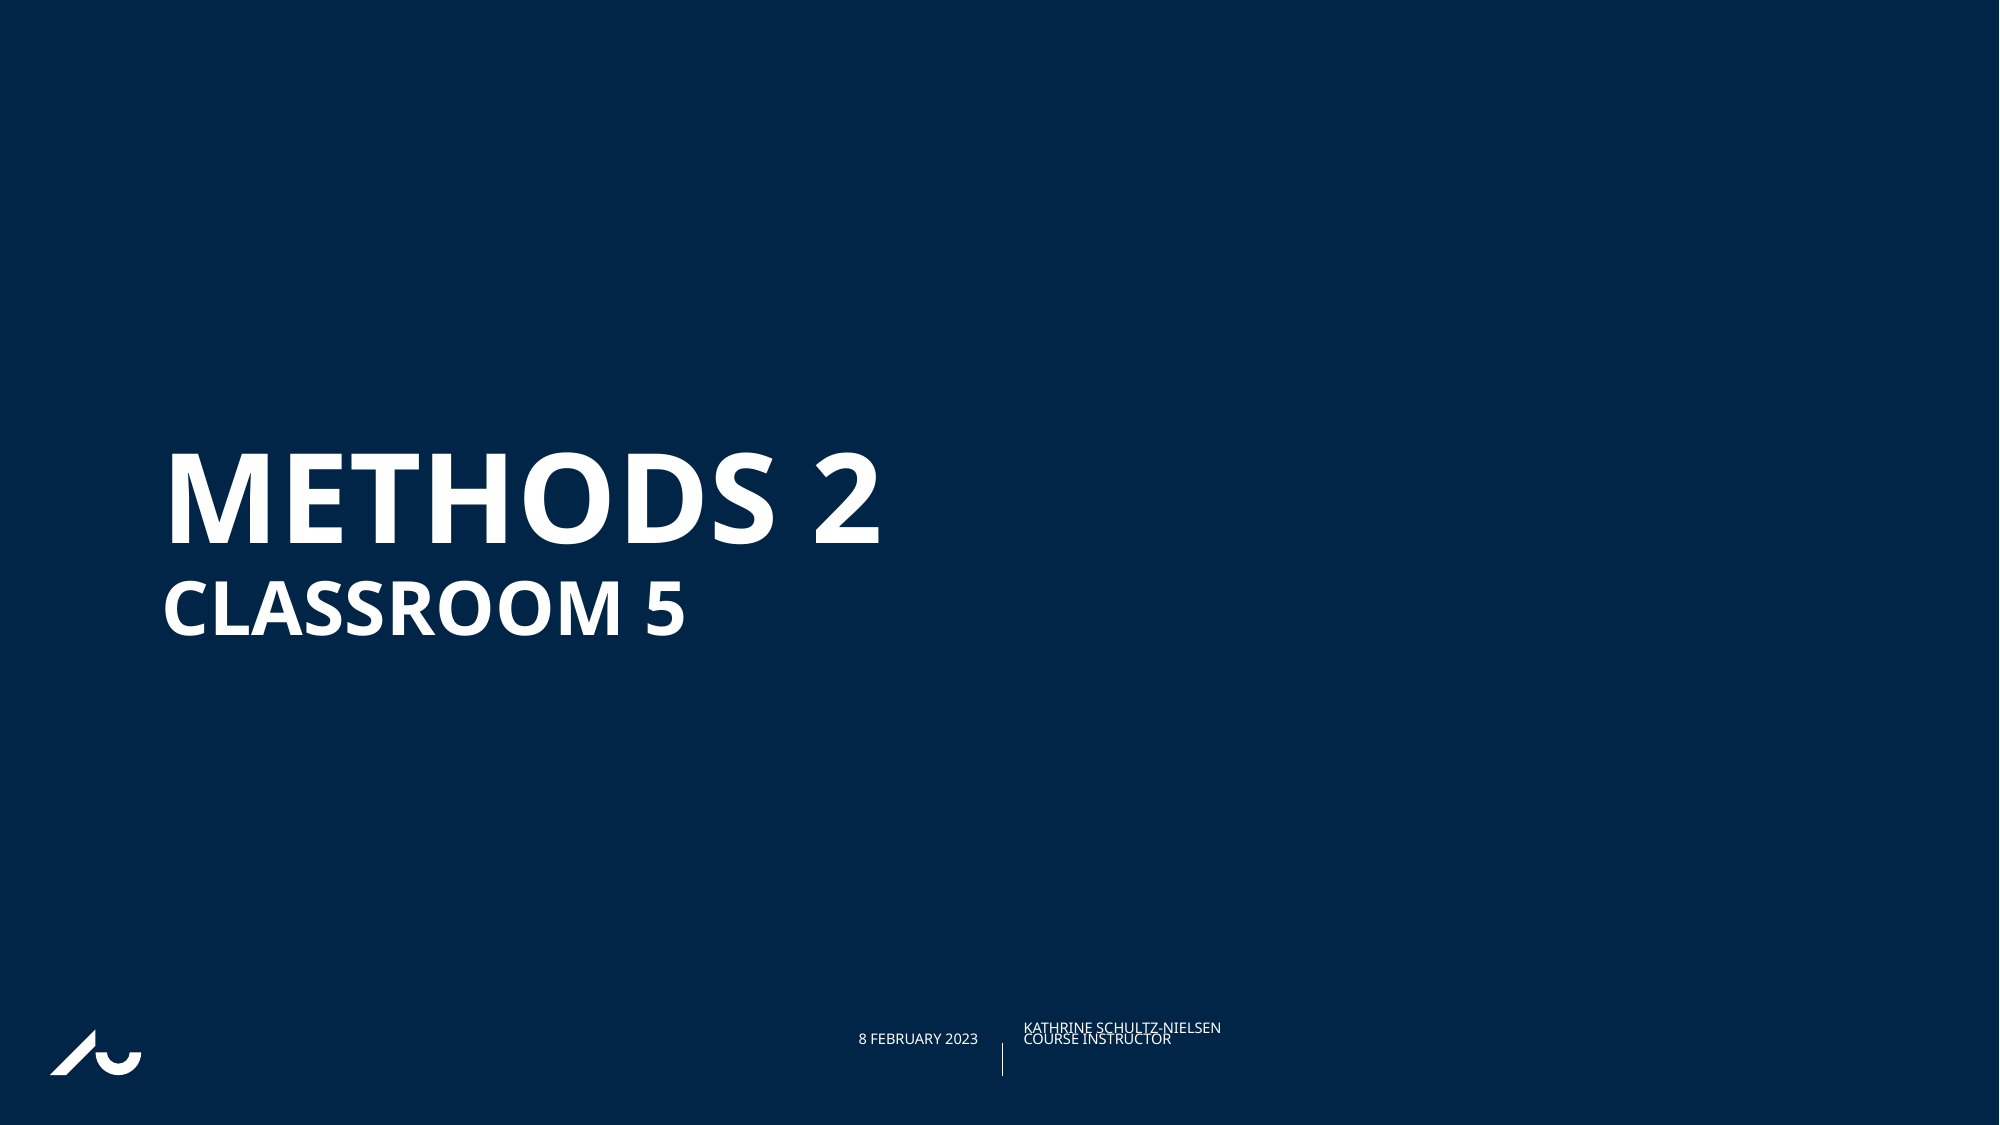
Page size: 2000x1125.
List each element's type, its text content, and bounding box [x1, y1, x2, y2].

title Methods 2 Classroom 5 [161, 434, 1839, 653]
